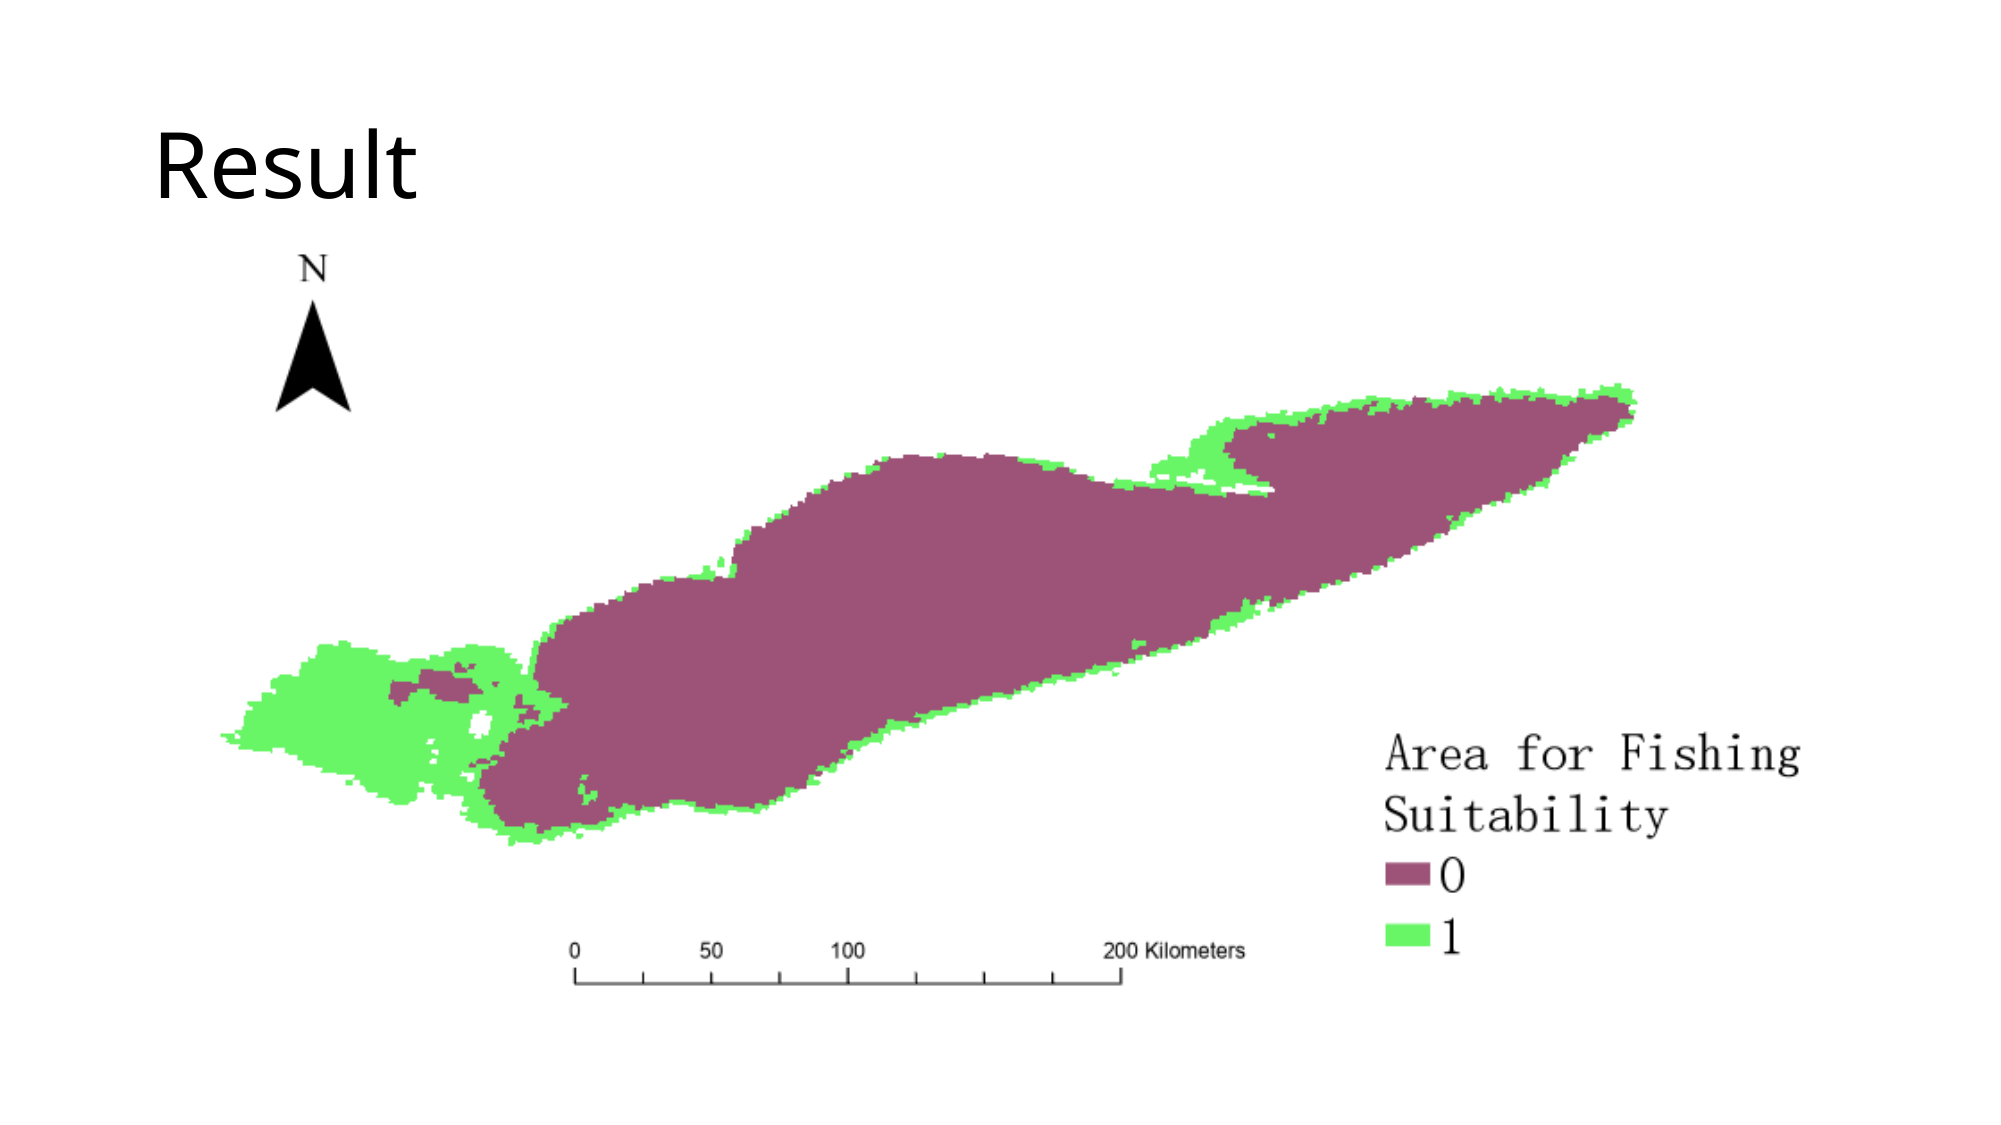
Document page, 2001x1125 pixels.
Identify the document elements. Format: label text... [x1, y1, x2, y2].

title Result [137, 59, 1863, 278]
picture [187, 203, 1813, 1037]
